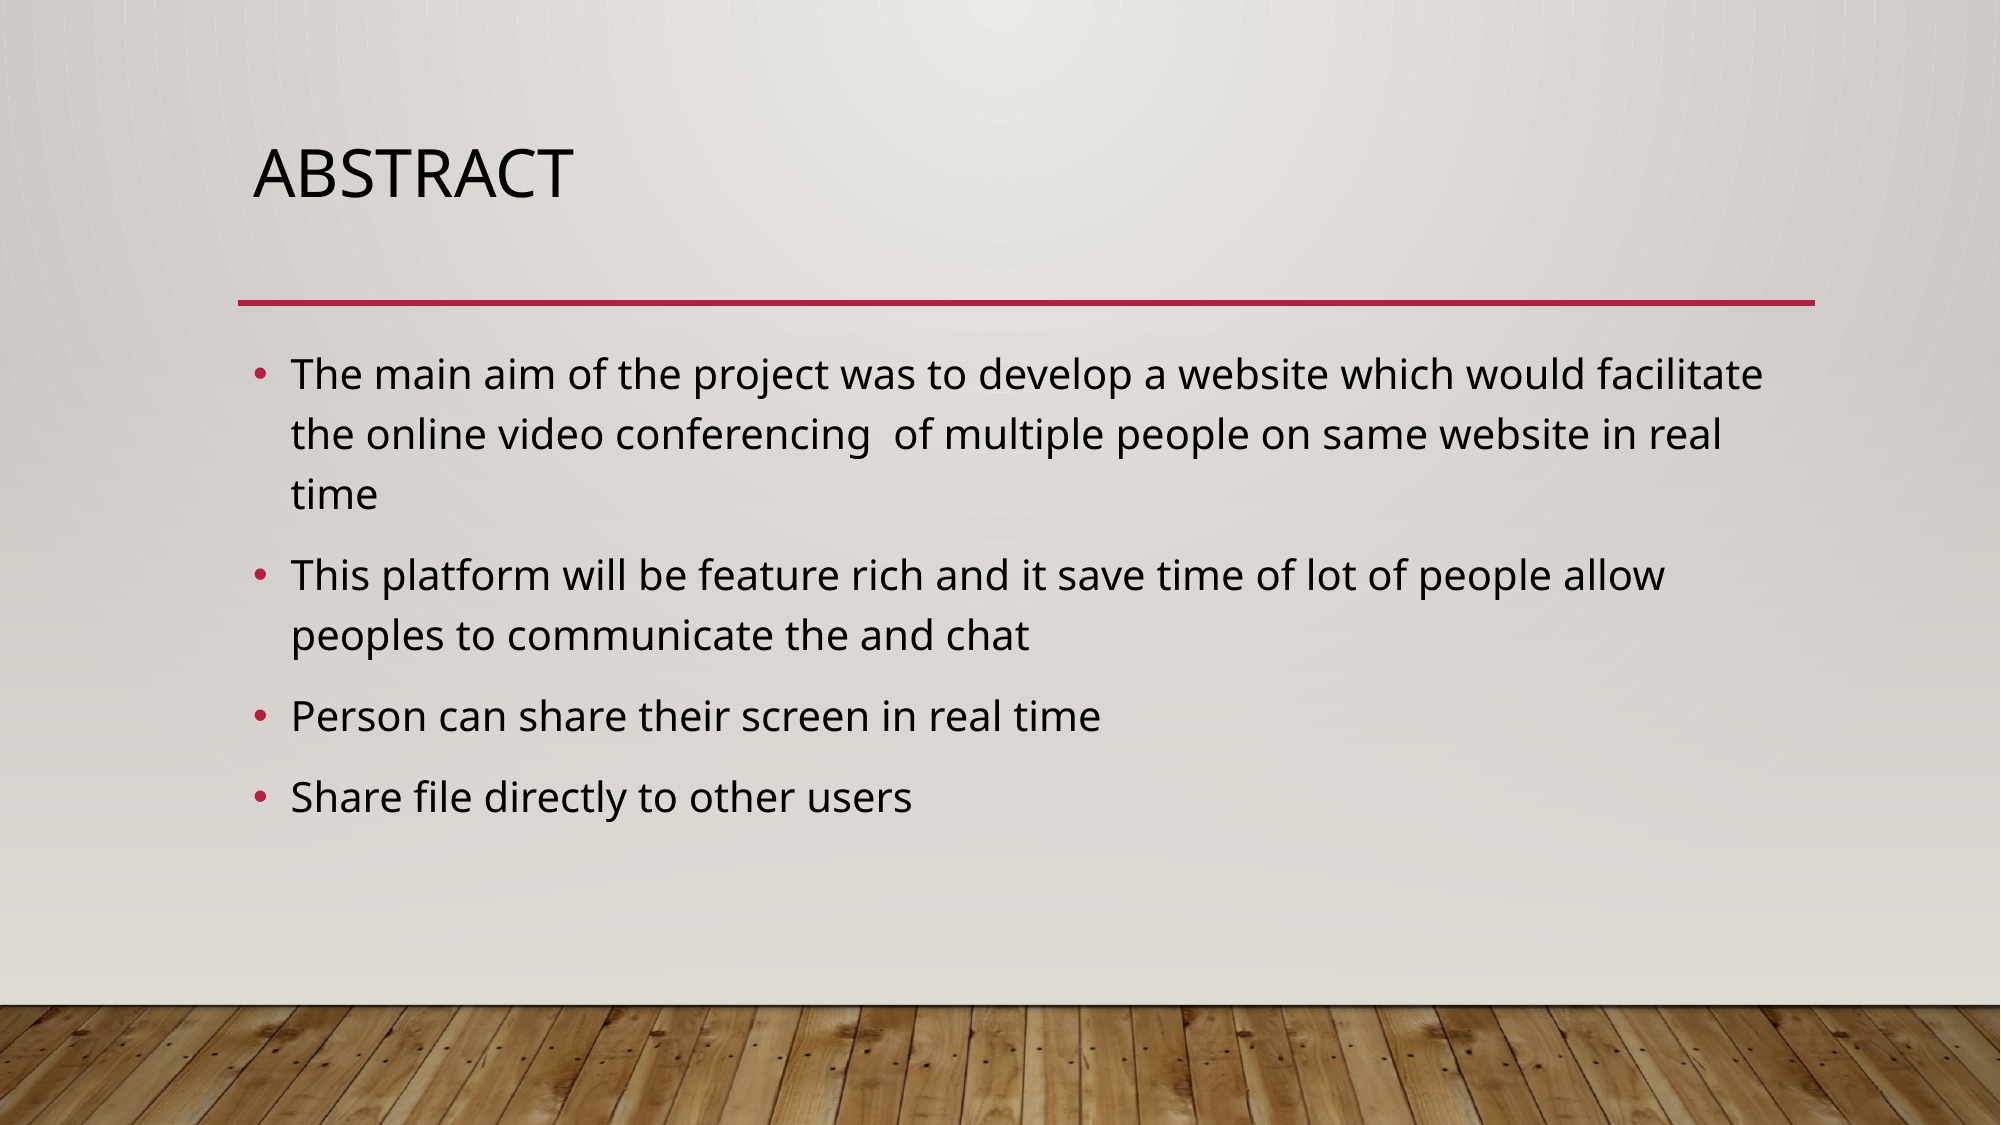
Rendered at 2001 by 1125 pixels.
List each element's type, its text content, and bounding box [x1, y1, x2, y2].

title Abstract [238, 131, 1814, 305]
list The main aim of the project was to develop a website which would facilitate the online video conferencing of multiple people on same website in real time This platform will be feature rich and it save time of lot of people allow peoples to communicate the and chat Person can share their screen in real time Share file directly to other users [238, 330, 1814, 897]
picture [0, 1005, 2000, 1125]
